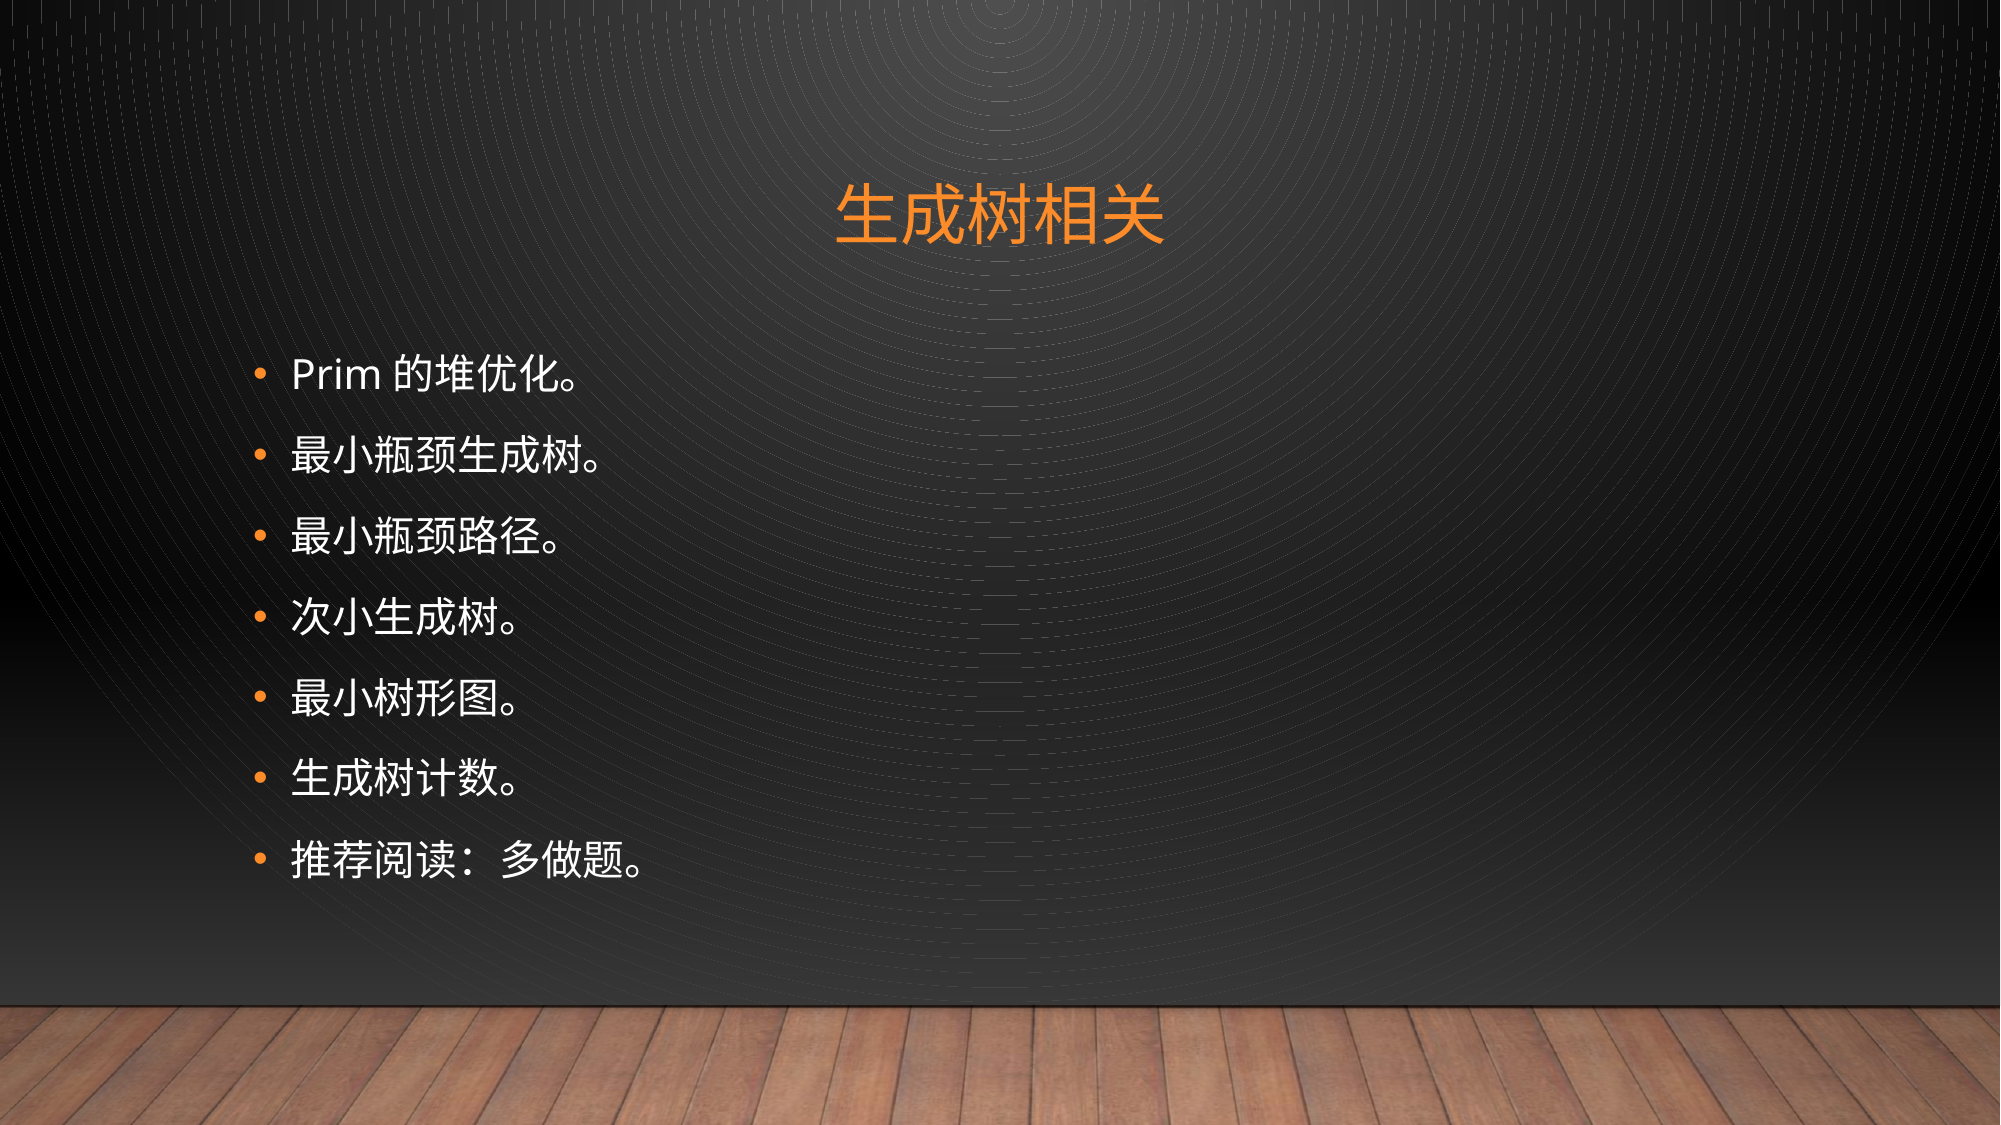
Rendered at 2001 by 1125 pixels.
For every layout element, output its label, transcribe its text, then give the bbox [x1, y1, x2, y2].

title 生成树相关 [238, 131, 1763, 305]
list Prim的堆优化。 最小瓶颈生成树。 最小瓶颈路径。 次小生成树。 最小树形图。 生成树计数。 推荐阅读：多做题。 [238, 330, 1763, 897]
picture [0, 1005, 2000, 1125]
